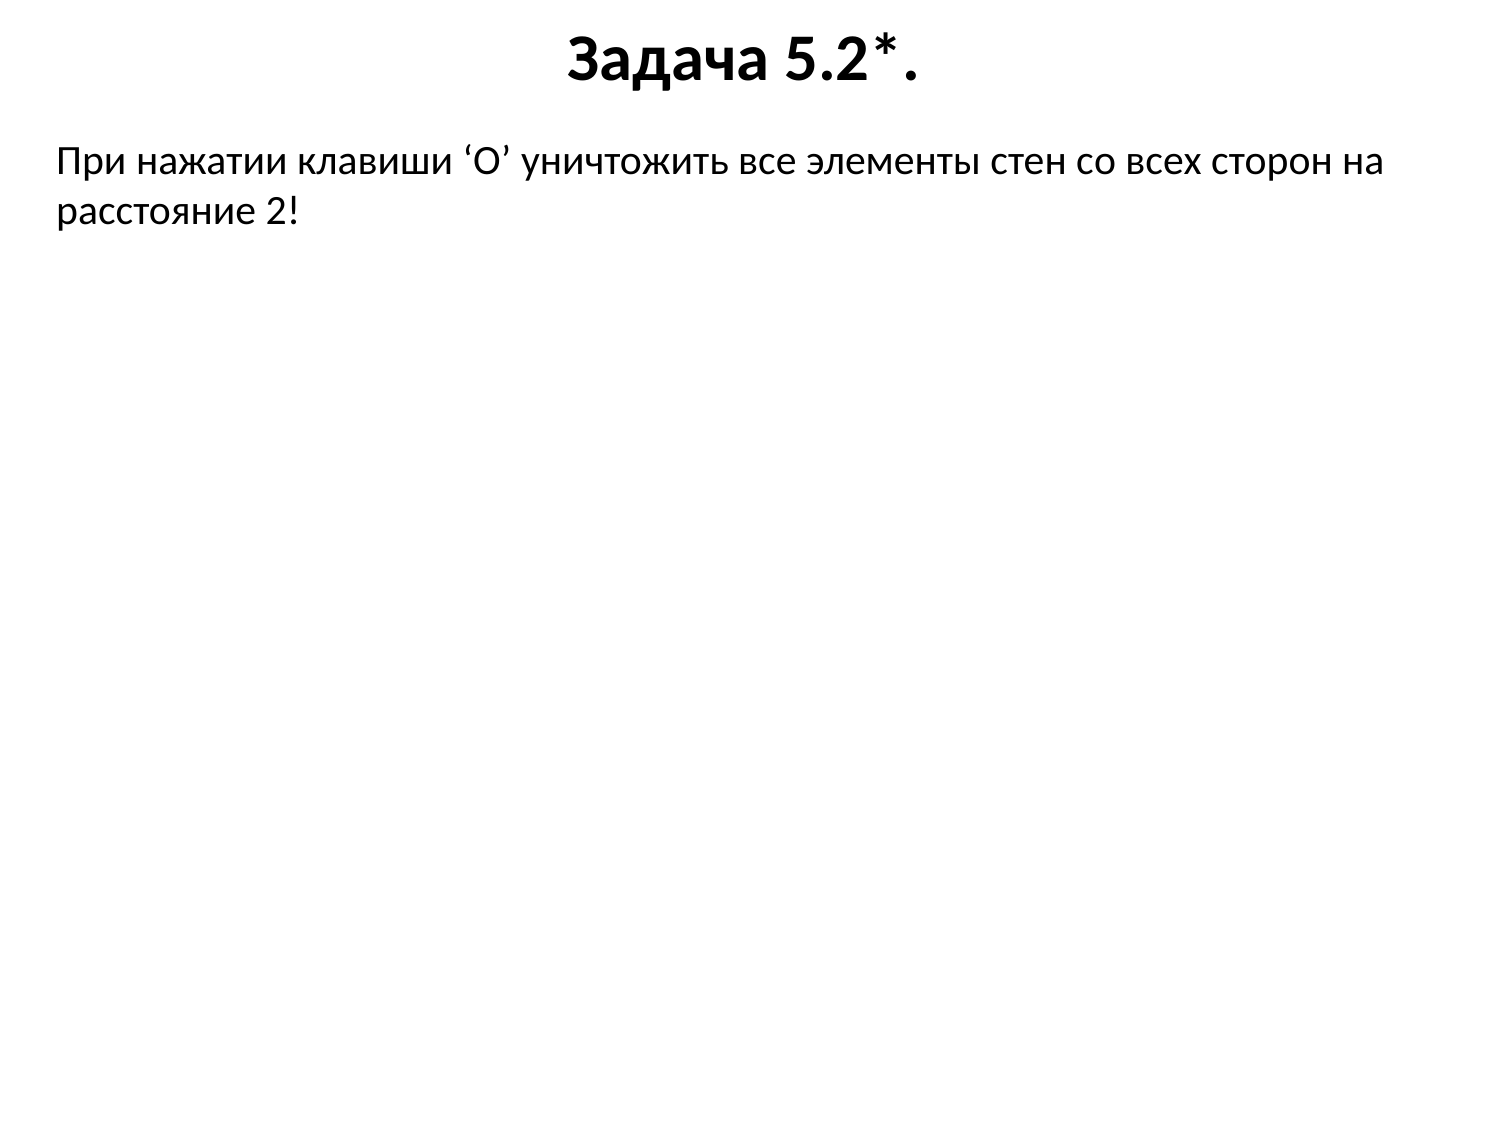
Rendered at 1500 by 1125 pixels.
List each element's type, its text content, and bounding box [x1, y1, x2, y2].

text_box При нажатии клавиши ‘O’ уничтожить все элементы стен со всех сторон на расстояние 2! [41, 125, 1444, 241]
title Задача 5.2*. [29, 19, 1459, 88]
